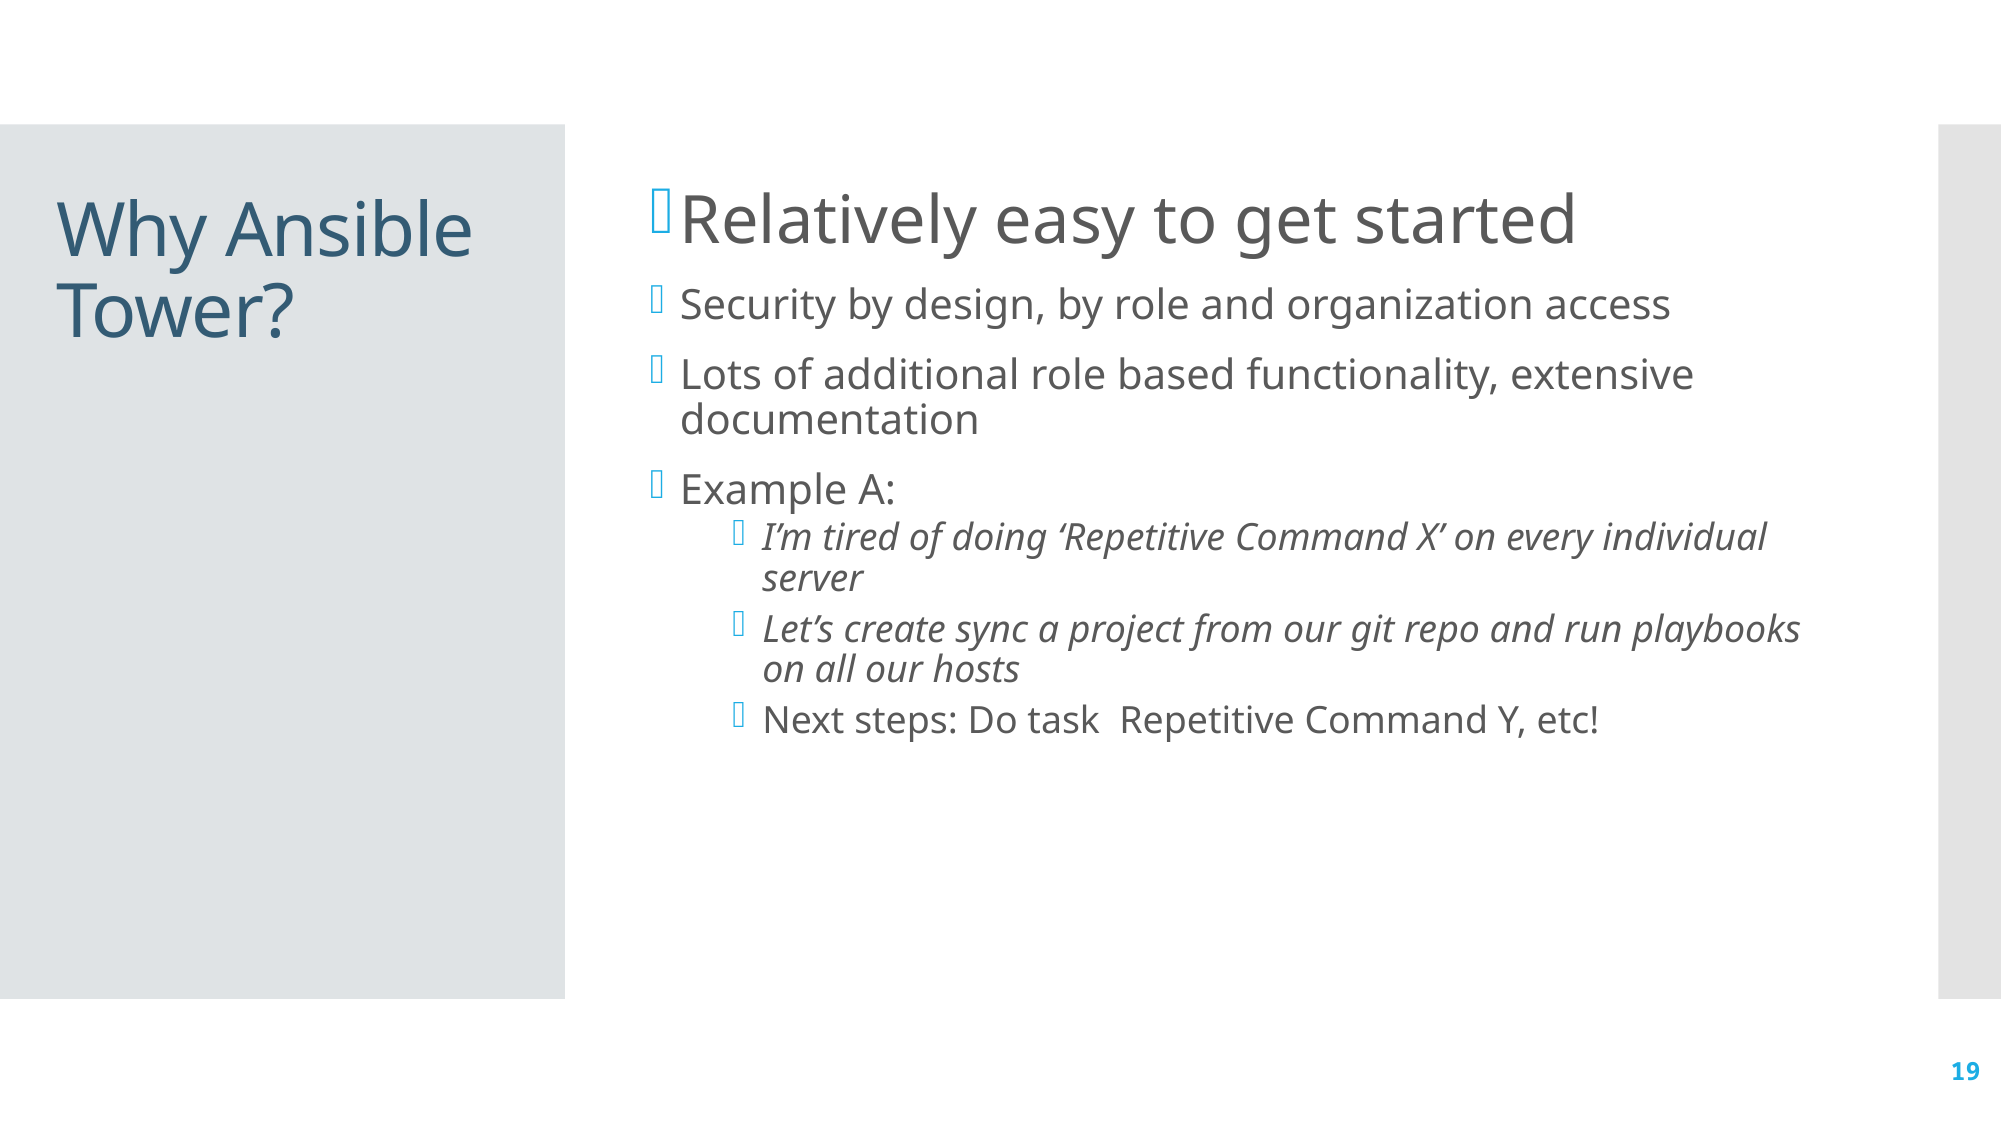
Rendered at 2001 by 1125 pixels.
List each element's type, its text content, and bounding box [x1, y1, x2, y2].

title Why Ansible Tower? [41, 184, 525, 940]
slide_number 19 [1744, 1042, 1996, 1103]
list Relatively easy to get started Security by design, by role and organization access Lots of additional role based functionality, extensive documentation Example A: I’m tired of doing ‘Repetitive Command X’ on every individual server Let’s create sync a project from our git repo and run playbooks on all our hosts Next steps: Do task Repetitive Command Y, etc! [634, 141, 1835, 982]
